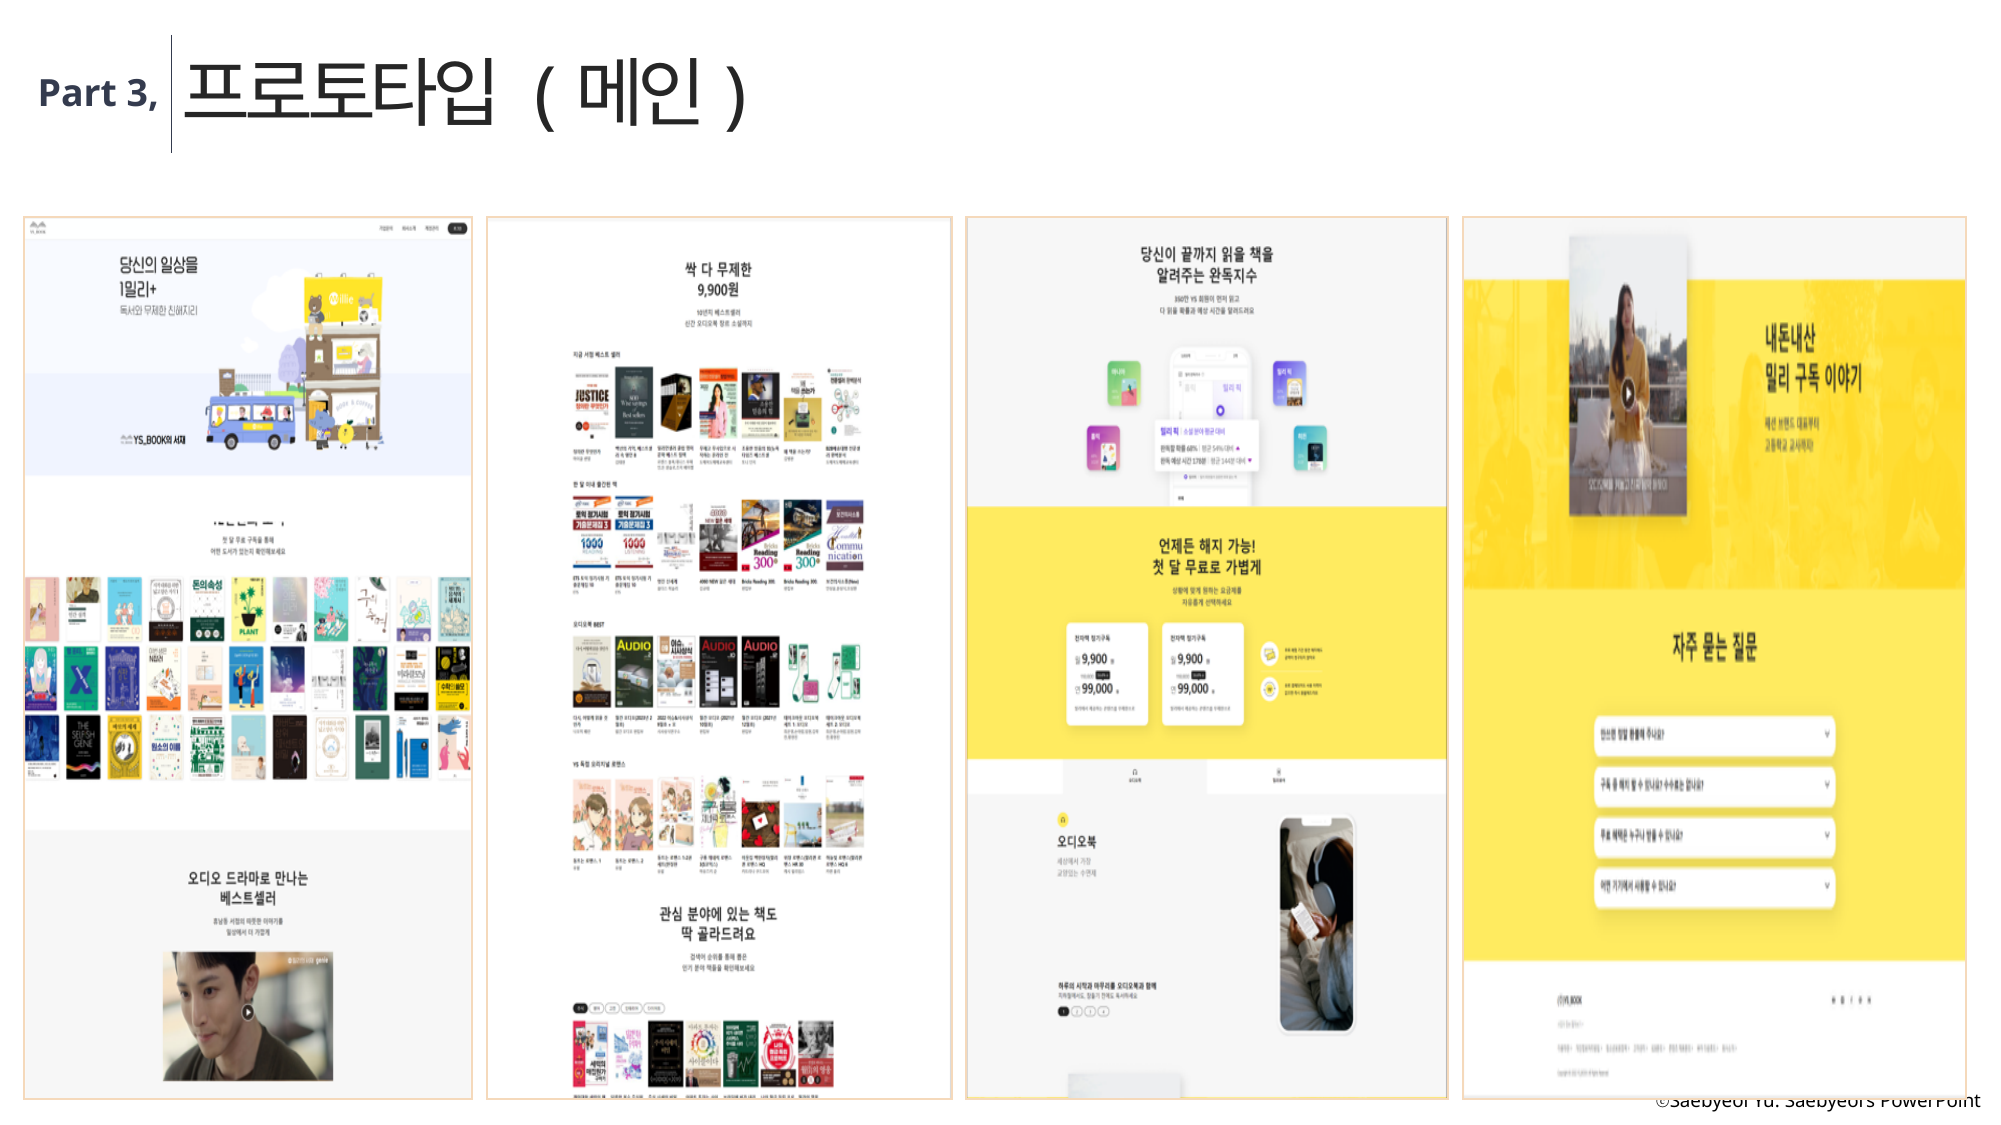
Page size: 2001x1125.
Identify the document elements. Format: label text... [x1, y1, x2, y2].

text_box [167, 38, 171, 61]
text_box Part 3, [22, 61, 171, 121]
text_box [23, 216, 473, 1100]
text_box [965, 216, 1449, 1100]
text_box 프로토타입 (메인) [172, 38, 762, 144]
text_box [1462, 216, 1967, 1100]
text_box Part 3, [172, 61, 184, 121]
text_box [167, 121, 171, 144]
text_box [486, 216, 953, 1100]
